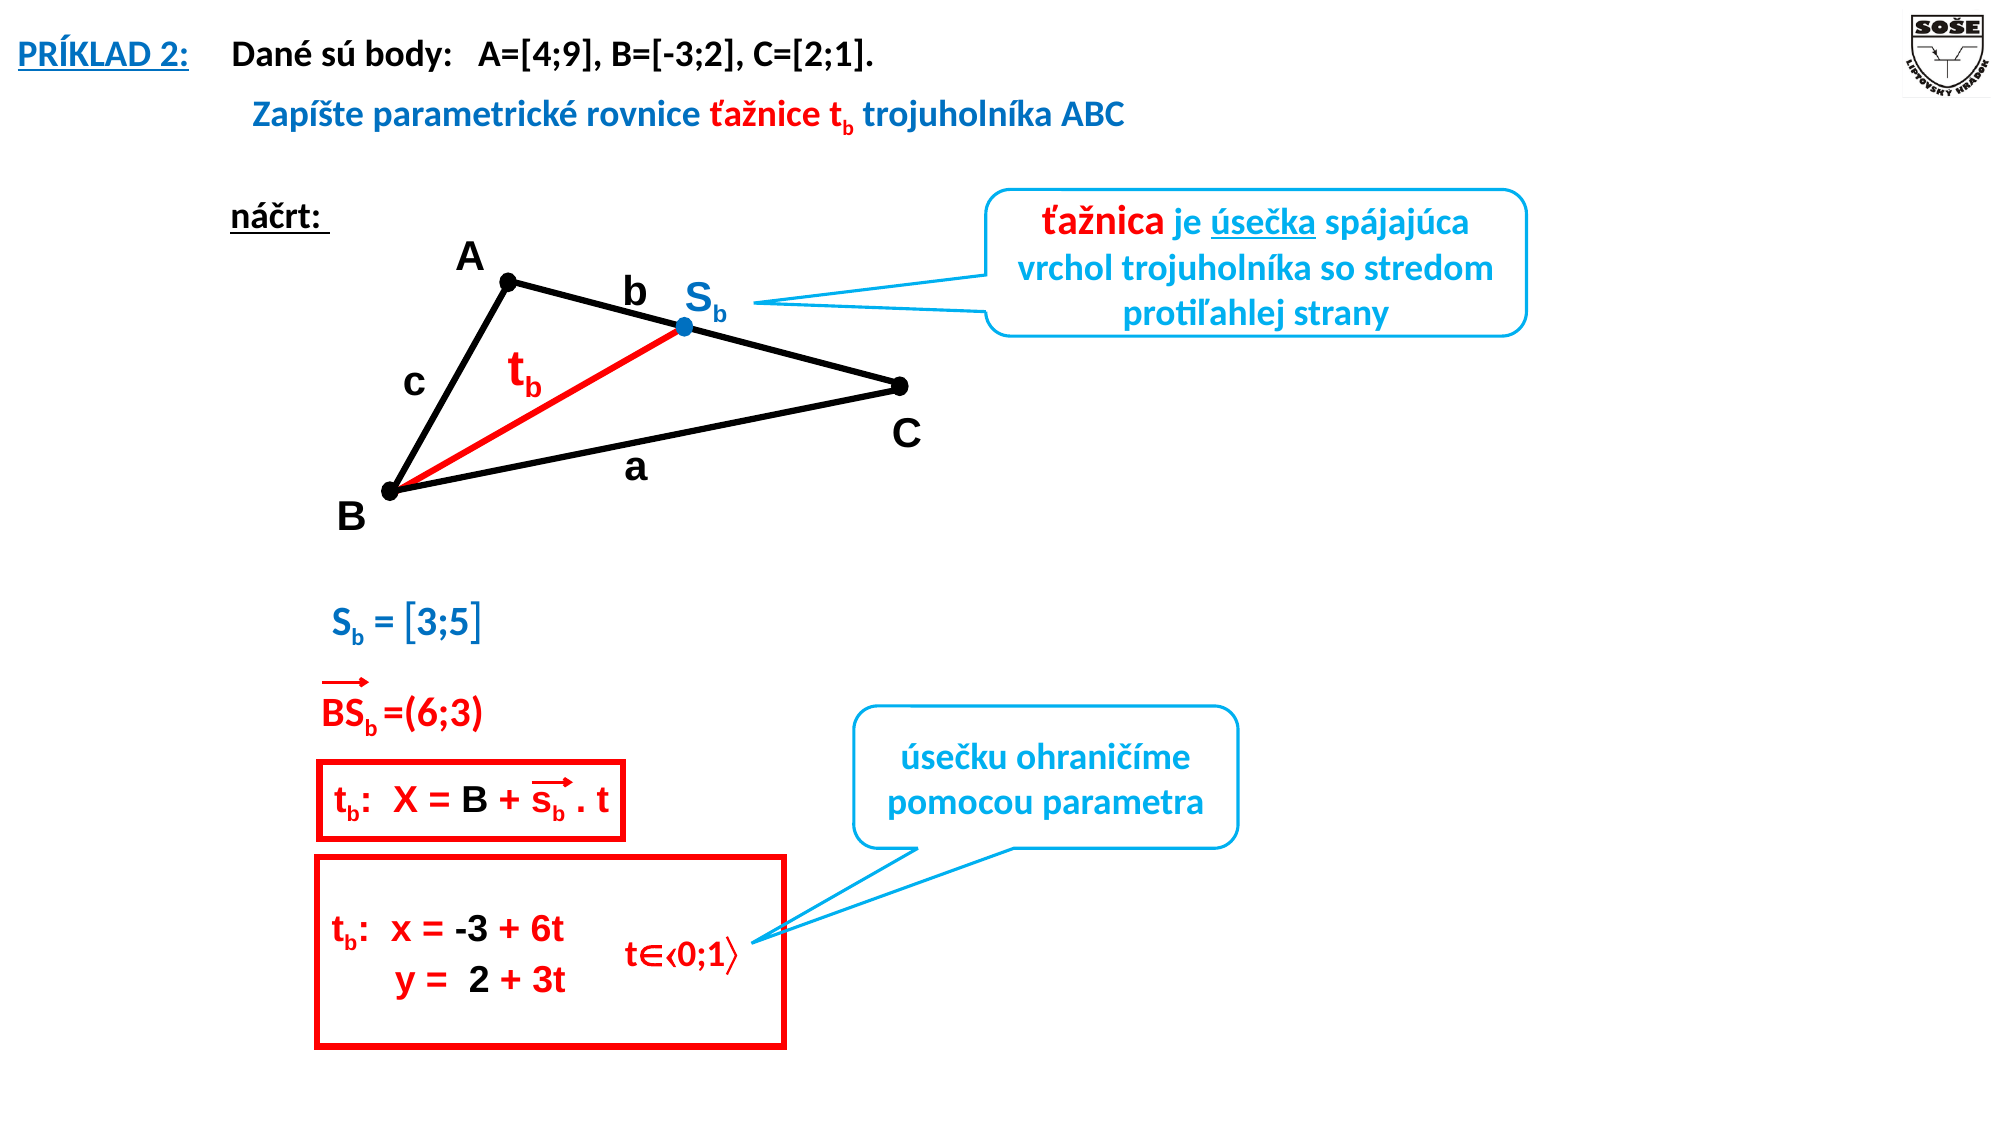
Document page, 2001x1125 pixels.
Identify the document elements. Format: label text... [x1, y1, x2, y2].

text_box tb: x = -3 + 6t y = 2 + 3t [316, 857, 784, 1047]
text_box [670, 262, 754, 337]
text_box ťažnica je úsečka spájajúca vrchol trojuholníka so stredom protiľahlej strany [948, 188, 1528, 338]
text_box t0;1 [601, 921, 754, 982]
text_box náčrt: [215, 184, 321, 244]
text_box Sb = 3;5 [317, 586, 497, 658]
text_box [319, 761, 623, 840]
text_box úsečku ohraničíme pomocou parametra [750, 704, 1240, 945]
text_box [304, 677, 511, 744]
text_box Zapíšte parametrické rovnice ťažnice tb trojuholníka ABC [237, 81, 1149, 148]
picture [1902, 9, 1991, 98]
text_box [321, 168, 948, 560]
text_box PRÍKLAD 2: Dané sú body: A=[4;9], B=[-3;2], C=[2;1]. [2, 21, 997, 82]
